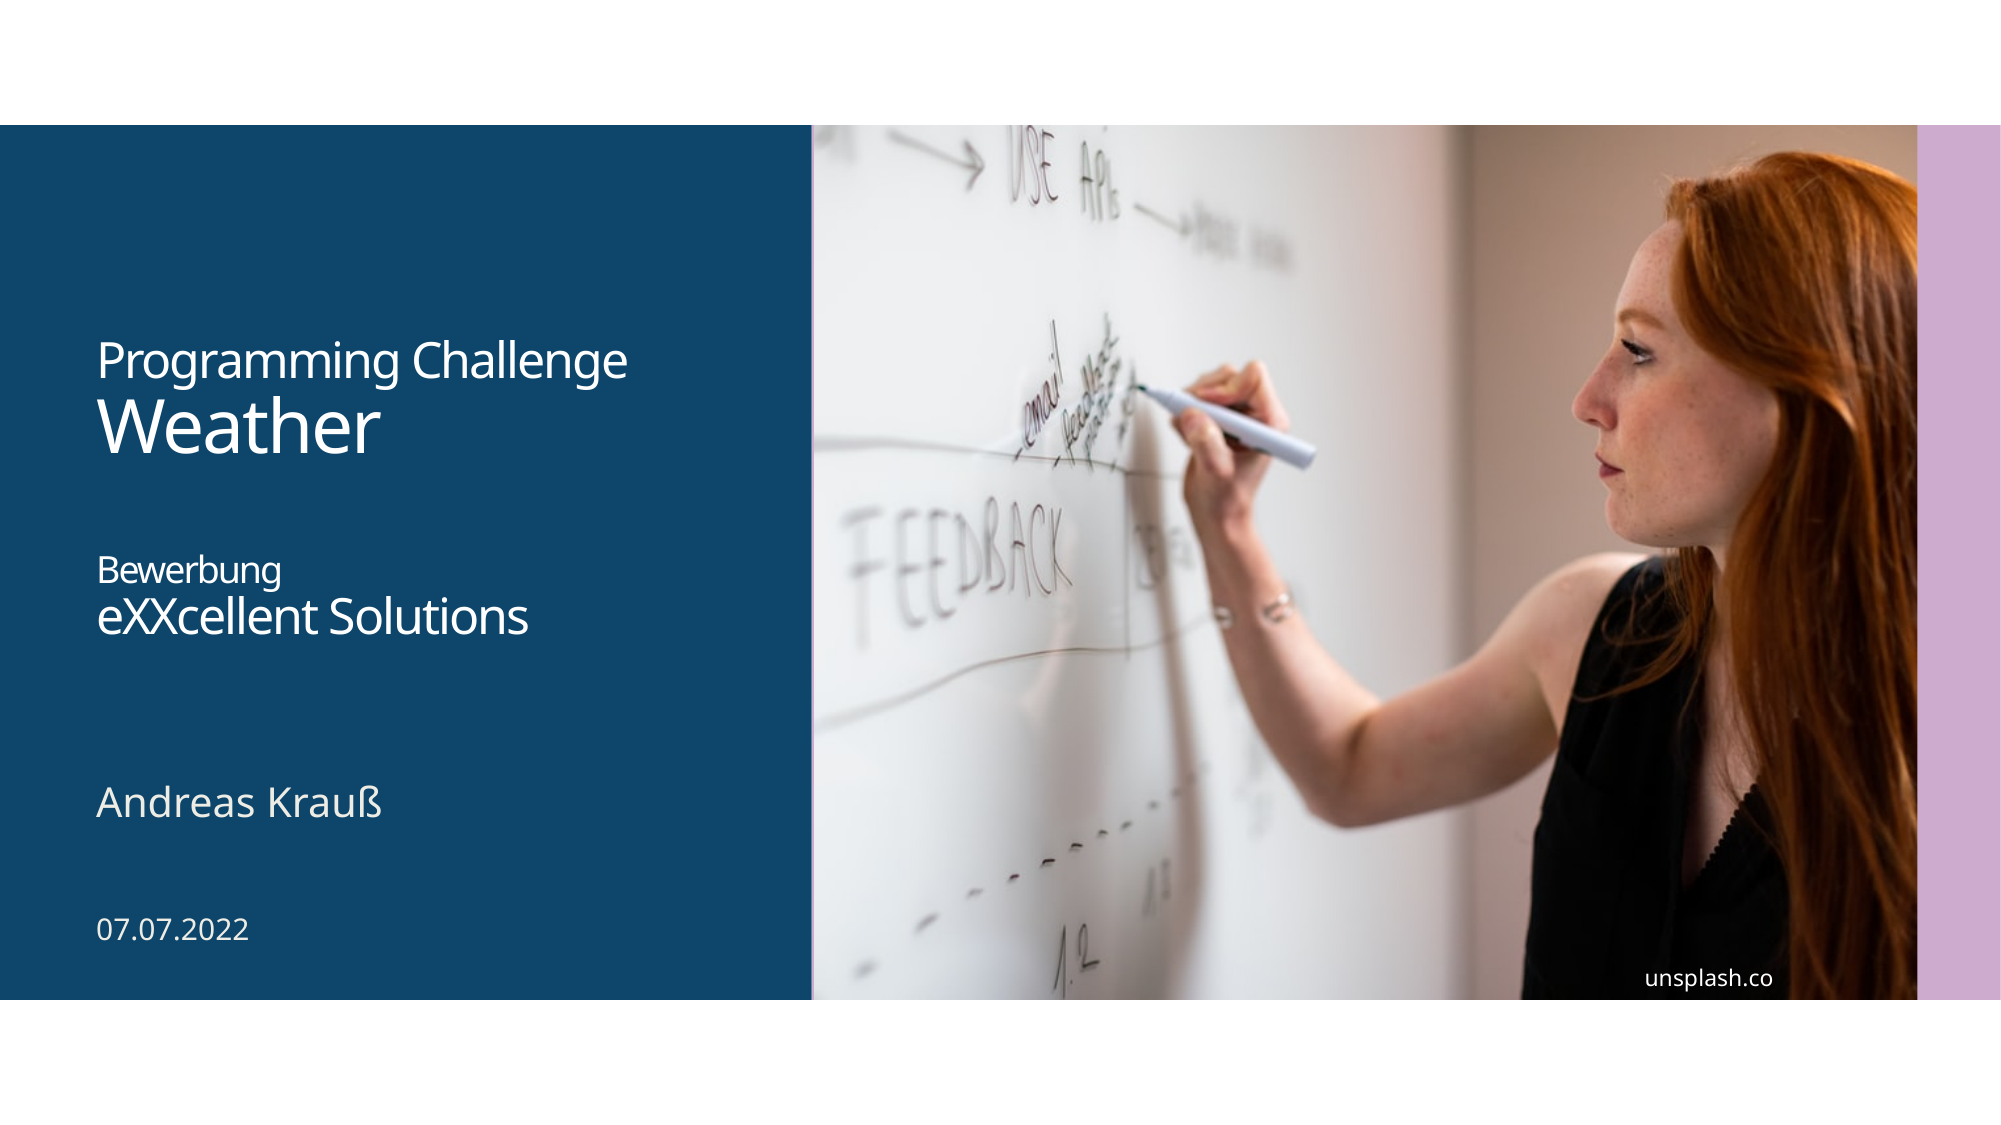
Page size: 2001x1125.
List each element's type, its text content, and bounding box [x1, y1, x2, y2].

subtitle Andreas Krauß 07.07.2022 [81, 774, 731, 957]
title Programming Challenge Weather Bewerbung eXXcellent Solutions [81, 200, 731, 654]
text_box unsplash.com [1629, 956, 1802, 1027]
picture [814, 125, 1918, 1000]
